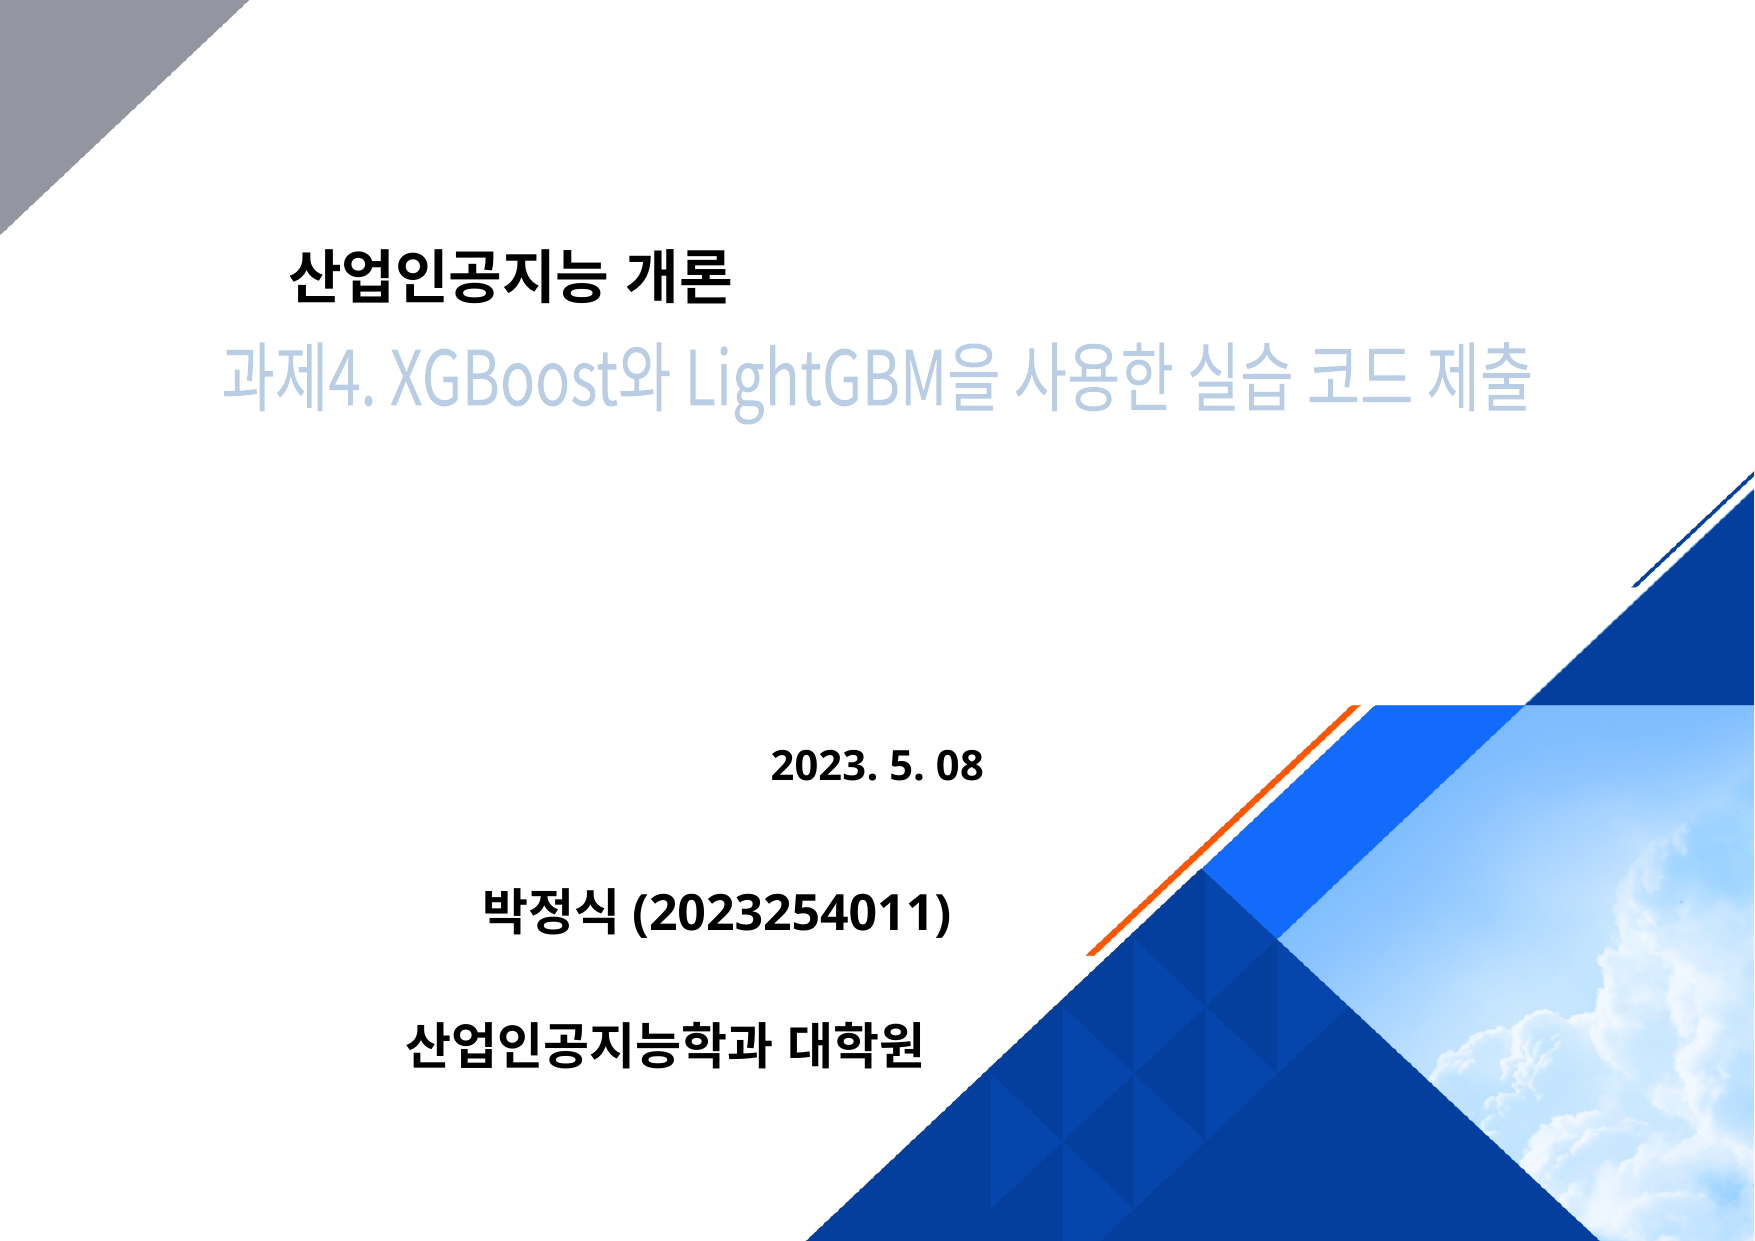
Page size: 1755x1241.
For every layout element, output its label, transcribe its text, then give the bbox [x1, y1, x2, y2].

text_box 산업인공지능학과 대학원 [324, 1007, 1008, 1083]
picture [0, 0, 1755, 1241]
text_box 2023. 5. 08 [747, 731, 1008, 796]
text_box 박정식(2023254011) [426, 873, 1008, 948]
text_box 산업인공지능 개론 [71, 232, 949, 318]
